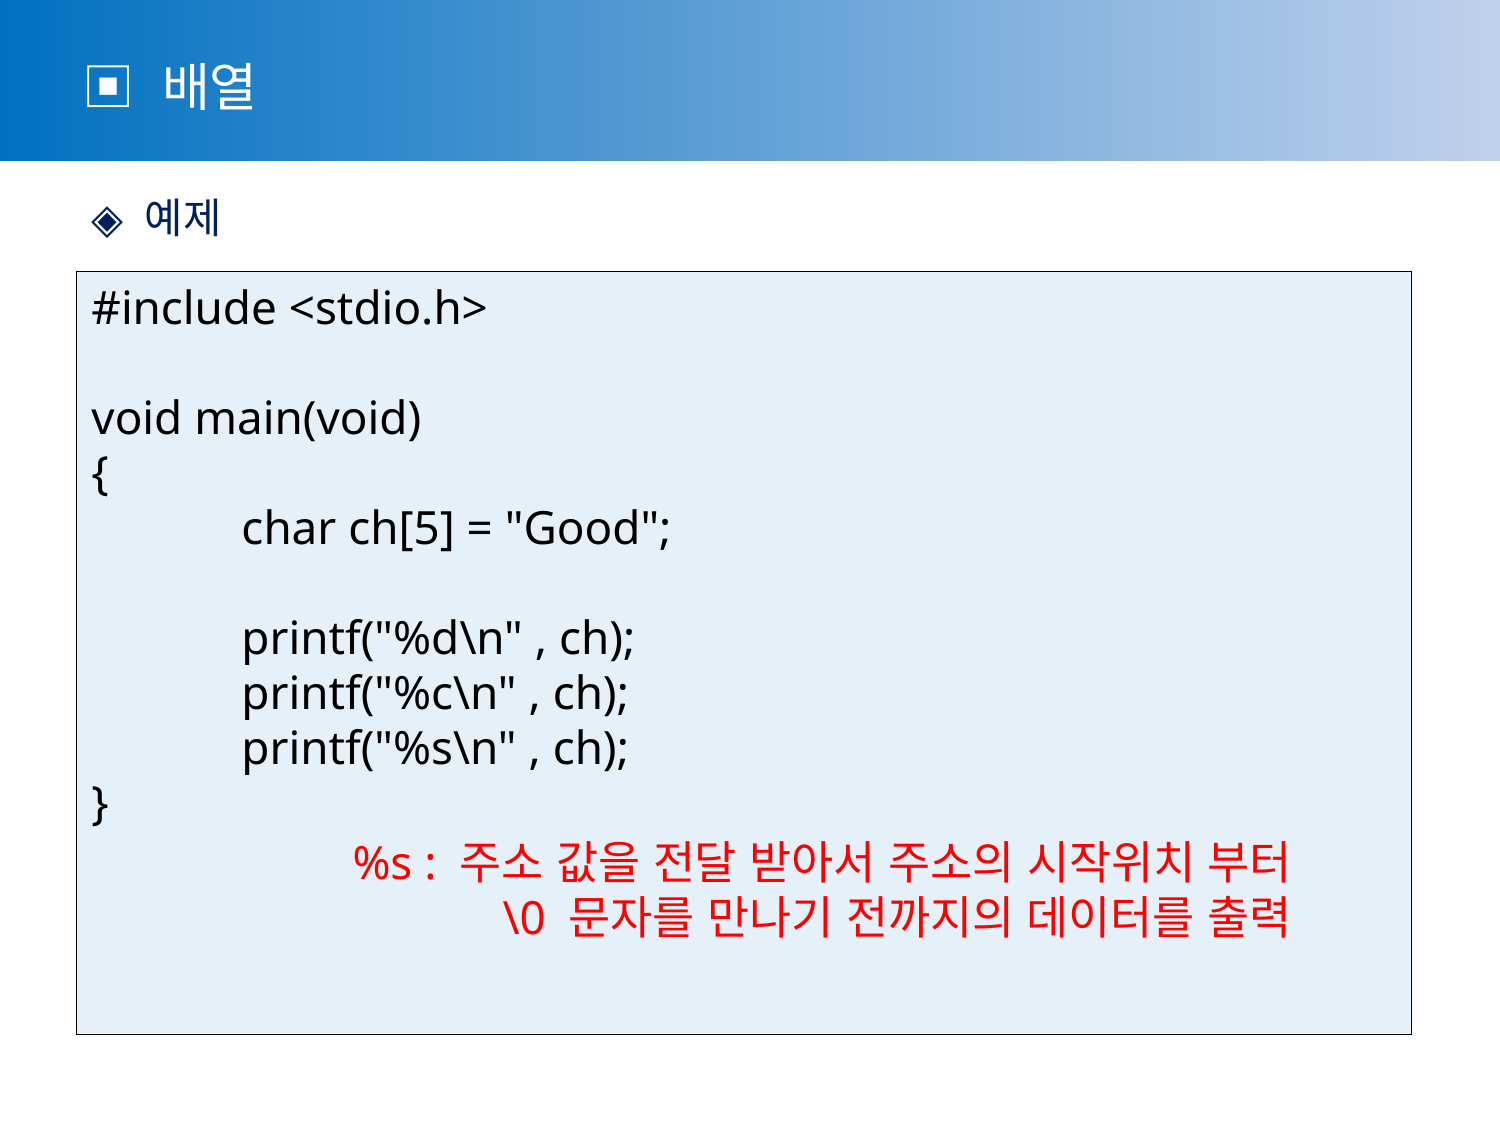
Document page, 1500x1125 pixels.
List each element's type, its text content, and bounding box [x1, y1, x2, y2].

text_box ▣ 배열 [68, 47, 273, 125]
text_box #include <stdio.h> void main(void) { char ch[5] = "Good"; printf("%d\n" , ch); printf("%c\n" , ch); printf("%s\n" , ch); } [76, 271, 1412, 1035]
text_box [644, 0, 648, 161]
text_box [410, 0, 414, 161]
text_box %s : 주소 값을 전달 받아서 주소의 시작위치 부터 \0 문자를 만나기 전까지의 데이터를 출력 [337, 826, 1320, 951]
text_box ◈ 예제 [668, 0, 672, 161]
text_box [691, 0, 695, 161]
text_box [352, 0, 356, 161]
text_box ◈ 예제 [67, 184, 1424, 250]
